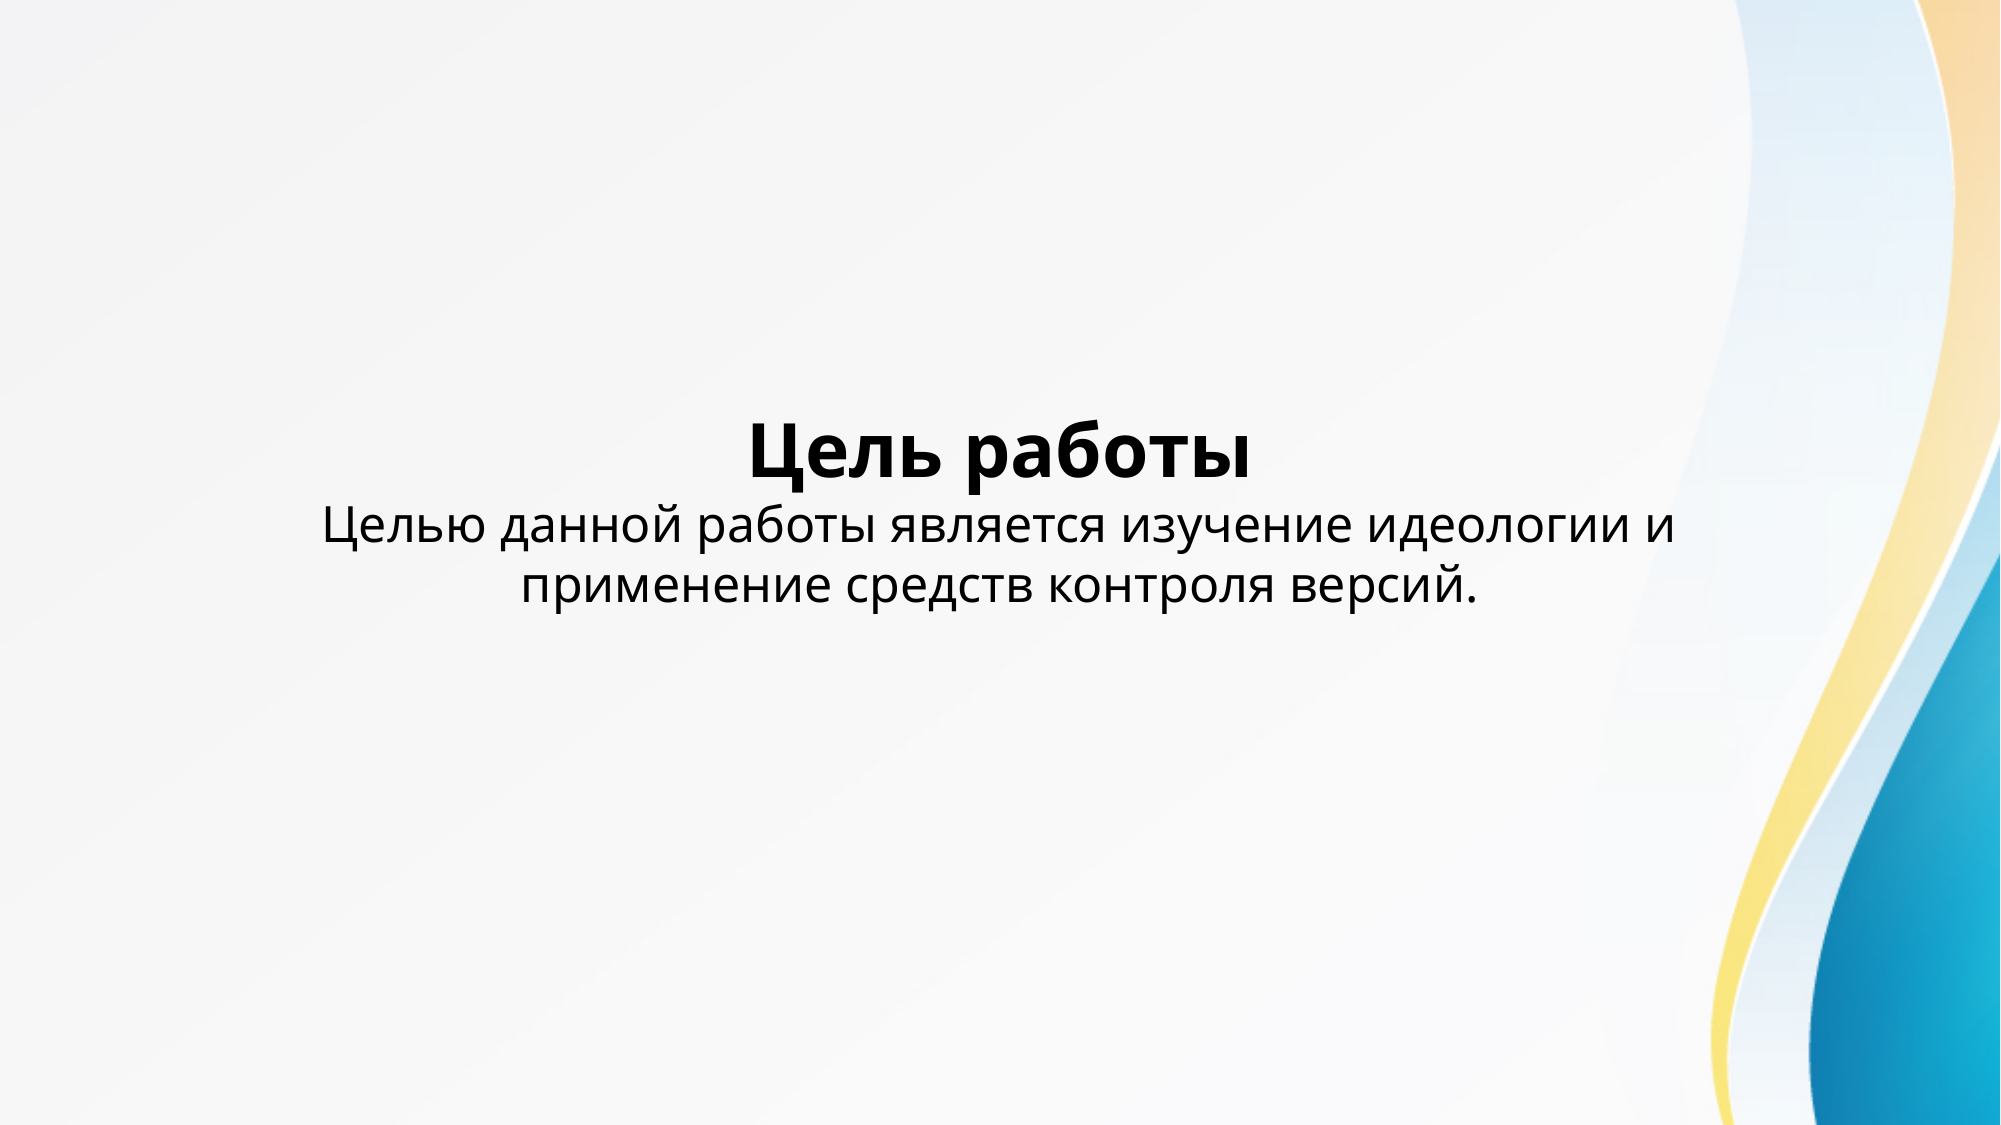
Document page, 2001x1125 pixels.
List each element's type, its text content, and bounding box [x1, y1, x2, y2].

text_box Цель работы Целью данной работы является изучение идеологии и применение средств контроля версий. [293, 381, 1707, 620]
picture [0, 0, 2001, 1125]
